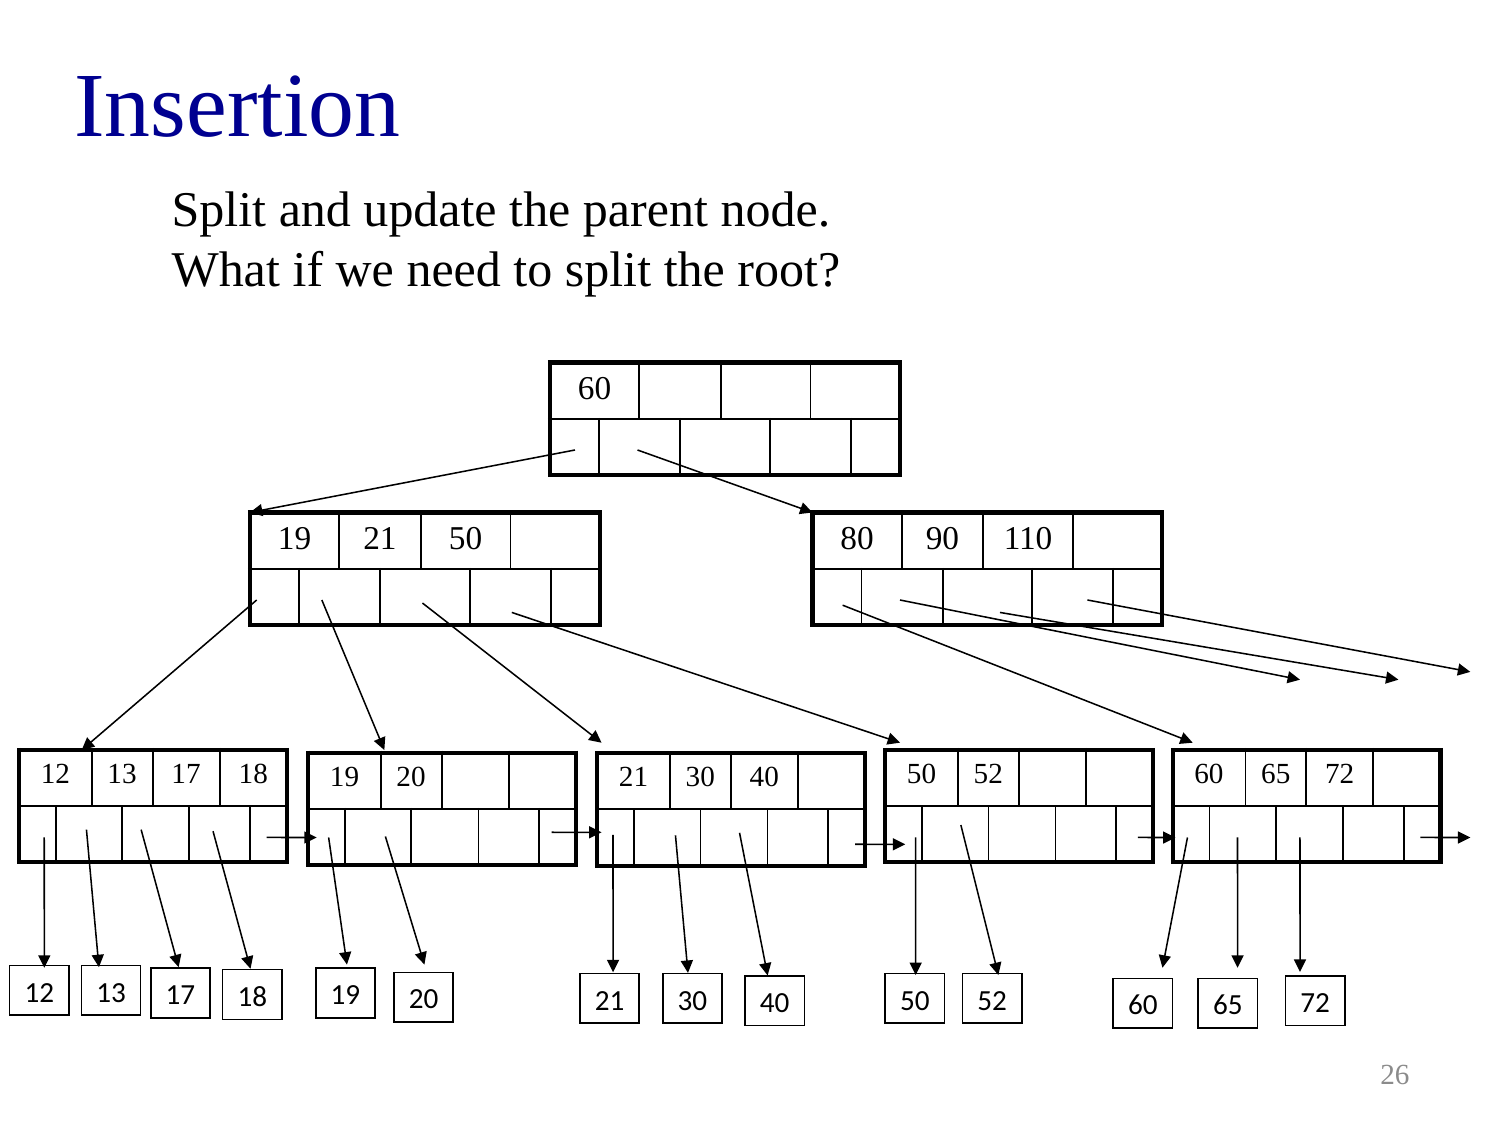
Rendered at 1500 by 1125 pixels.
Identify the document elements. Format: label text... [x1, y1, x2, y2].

table_cell [346, 810, 410, 863]
text_box [909, 837, 922, 976]
table_cell [57, 807, 121, 860]
text_box 19 [315, 968, 376, 1018]
text_box 18 [222, 969, 282, 1020]
table_header 19 [252, 515, 338, 568]
table_header 110 [984, 515, 1072, 568]
text_box [746, 868, 772, 976]
text_box [999, 612, 1399, 684]
table_cell [944, 570, 1031, 623]
table_cell [1033, 570, 1112, 623]
table_cell [471, 570, 550, 623]
text_box 50 [885, 973, 945, 1023]
table_cell [251, 807, 285, 860]
table_header [1374, 752, 1438, 805]
text_box [249, 449, 575, 517]
table_cell [989, 807, 1055, 860]
text_box [1293, 837, 1307, 972]
text_box 17 [150, 968, 211, 1018]
table_header [811, 365, 898, 418]
text_box [511, 612, 901, 745]
table_cell [381, 570, 469, 623]
text_box [1158, 837, 1188, 968]
table_cell [1056, 807, 1115, 860]
table_cell [852, 420, 898, 473]
text_box [86, 829, 104, 968]
table_header [1020, 752, 1085, 805]
table_header 80 [815, 515, 901, 568]
title Insertion [59, 16, 1410, 183]
table_cell [681, 420, 769, 473]
text_box 40 [745, 975, 805, 1026]
table_header 52 [959, 752, 1018, 805]
table_cell [600, 420, 679, 473]
table_cell [1277, 807, 1342, 860]
table_cell [21, 807, 55, 860]
table_cell [1175, 807, 1209, 860]
table_header 60 [1175, 752, 1245, 805]
table_cell [768, 810, 827, 864]
table_cell [701, 810, 767, 864]
text_box 13 [81, 965, 141, 1016]
text_box 20 [393, 972, 454, 1022]
table_cell [1344, 807, 1403, 860]
table_header 65 [1246, 752, 1305, 805]
text_box Split and update the parent node. What if we need to split the root? [156, 168, 856, 304]
text_box [1231, 837, 1244, 968]
table_header 21 [340, 515, 420, 568]
text_box 21 [579, 973, 640, 1023]
text_box [960, 824, 1002, 976]
text_box [678, 868, 694, 973]
text_box 60 [1113, 978, 1173, 1029]
text_box 65 [1198, 978, 1258, 1029]
table_header 60 [552, 365, 638, 418]
table_header [510, 755, 574, 808]
table_cell [1114, 570, 1160, 613]
table_cell [300, 570, 379, 623]
table_header 17 [154, 752, 219, 805]
text_box [1420, 831, 1471, 844]
table_cell [1210, 807, 1275, 860]
table_cell [1114, 606, 1160, 623]
text_box [321, 599, 386, 751]
table_header 21 [599, 755, 669, 808]
table_header 40 [732, 755, 797, 808]
table_cell [815, 570, 861, 623]
table_header 90 [903, 515, 982, 568]
table_header 19 [310, 755, 380, 808]
table_cell [540, 810, 574, 863]
text_box [81, 599, 257, 751]
text_box 52 [962, 973, 1022, 1023]
table_header [799, 755, 863, 808]
table_header 18 [221, 752, 285, 805]
slide_number 26 [1074, 1042, 1425, 1103]
table_header 20 [382, 755, 441, 808]
text_box [1087, 599, 1471, 676]
table_cell [862, 570, 942, 623]
text_box [842, 605, 1193, 744]
table_cell [123, 807, 188, 860]
text_box [867, 838, 906, 851]
table_cell [887, 807, 921, 860]
text_box [606, 868, 620, 973]
table_cell [552, 420, 598, 473]
table_cell [923, 807, 988, 860]
table_header [722, 365, 810, 418]
table_cell [599, 810, 633, 864]
text_box 30 [662, 973, 723, 1023]
text_box [637, 449, 813, 515]
table_header [1087, 752, 1151, 805]
table_header [1074, 515, 1160, 568]
table_header 50 [887, 752, 957, 805]
text_box [141, 829, 182, 968]
table_cell [310, 810, 344, 863]
table_header [640, 365, 720, 418]
table_header [511, 515, 598, 568]
table_header 30 [671, 755, 730, 808]
table_header 13 [93, 752, 152, 805]
table_cell [412, 810, 478, 863]
table_cell [552, 570, 598, 623]
table_cell [635, 810, 700, 864]
table_cell [771, 420, 850, 473]
text_box [212, 831, 254, 969]
text_box [332, 867, 352, 965]
table_cell [1405, 807, 1438, 860]
table_header [443, 755, 508, 808]
text_box [1137, 831, 1176, 844]
text_box 12 [9, 965, 69, 1016]
table_cell [829, 810, 863, 864]
table_cell [479, 810, 538, 863]
text_box [422, 602, 602, 743]
table_header 50 [422, 515, 510, 568]
text_box [394, 867, 427, 965]
table_header 12 [21, 752, 91, 805]
table_cell [252, 570, 298, 623]
text_box [578, 826, 595, 839]
table_header 72 [1307, 752, 1372, 805]
text_box [899, 599, 1300, 684]
table_cell [1117, 807, 1151, 860]
table_cell [190, 807, 249, 860]
text_box 72 [1285, 975, 1345, 1026]
text_box [38, 837, 51, 968]
